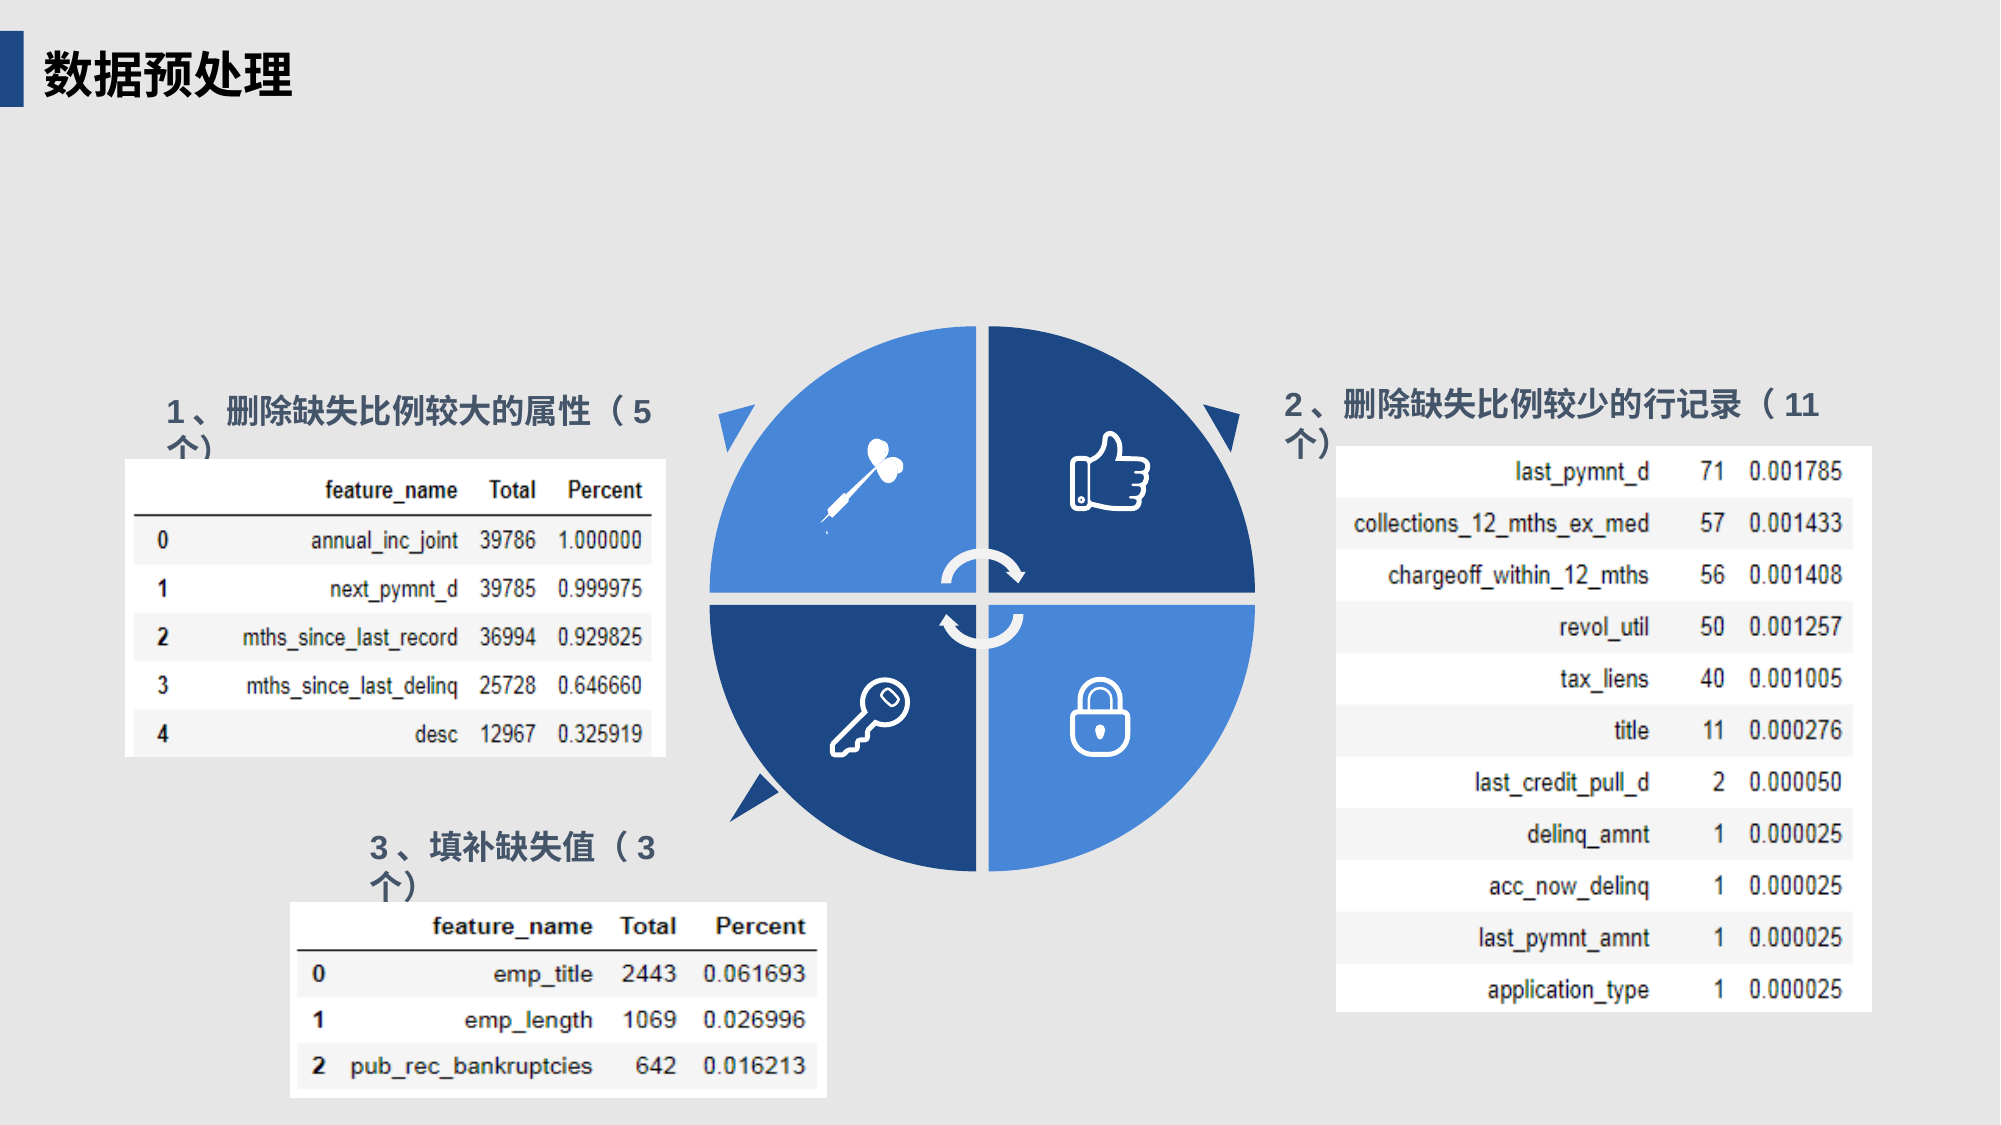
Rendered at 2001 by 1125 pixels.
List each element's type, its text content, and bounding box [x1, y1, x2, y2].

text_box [1069, 676, 1131, 758]
text_box [709, 326, 977, 593]
text_box [0, 30, 24, 107]
text_box 1、删除缺失比例较大的属性（5个） [166, 390, 690, 471]
text_box 数据预处理 [28, 36, 462, 111]
text_box [941, 548, 1026, 584]
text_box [829, 677, 911, 758]
text_box [709, 604, 977, 872]
text_box 2、删除缺失比例较少的行记录（11个） [1284, 382, 1855, 463]
text_box [1203, 404, 1240, 453]
text_box [988, 326, 1255, 593]
text_box [729, 773, 779, 822]
picture [124, 458, 666, 758]
text_box [988, 604, 1255, 872]
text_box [820, 438, 904, 535]
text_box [1069, 430, 1151, 512]
text_box 3、填补缺失值（3个） [369, 826, 705, 901]
picture [1336, 446, 1872, 1013]
picture [290, 902, 828, 1098]
text_box [938, 614, 1024, 650]
text_box [718, 404, 756, 453]
